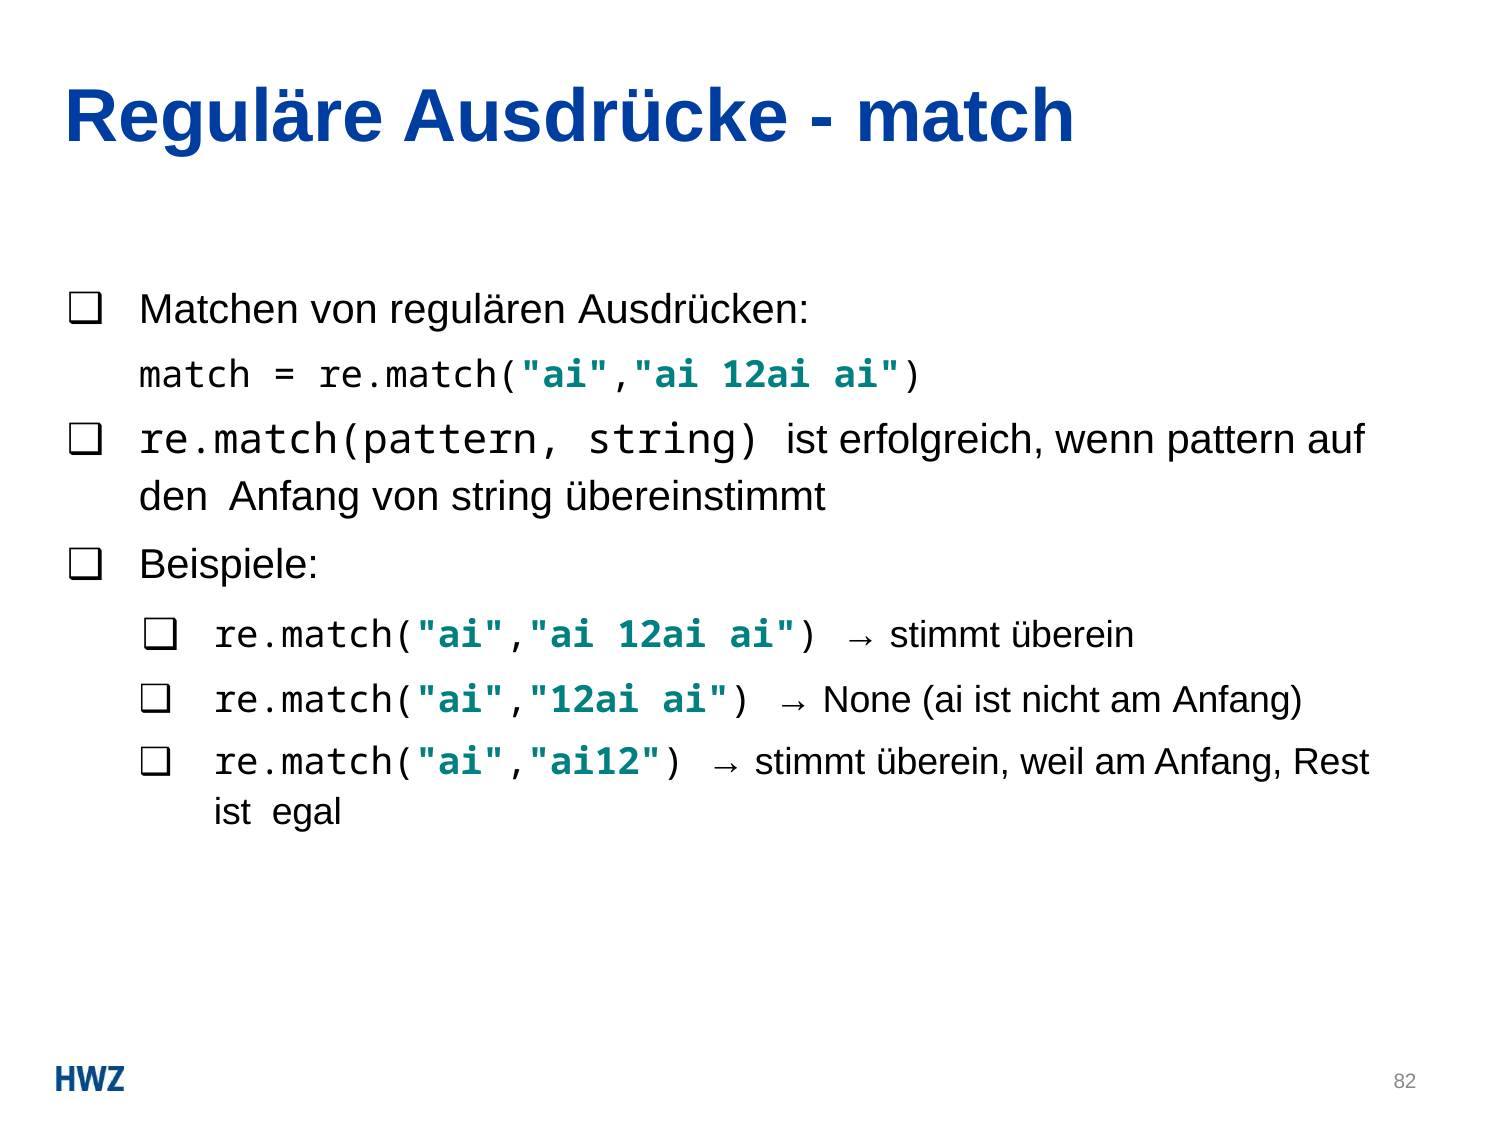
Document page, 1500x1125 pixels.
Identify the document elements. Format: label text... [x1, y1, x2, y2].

title Reguläre Ausdrücke - match [62, 64, 1080, 254]
text_box Matchen von regulären Ausdrücken: match = re.match("ai","ai 12ai ai") re.match(pattern, string) ist erfolgreich, wenn pattern auf den Anfang von string übereinstimmt Beispiele: re.match("ai","ai 12ai ai") → stimmt überein re.match("ai","12ai ai") → None (ai ist nicht am Anfang) re.match("ai","ai12") → stimmt überein, weil am Anfang, Rest ist egal [64, 258, 1387, 833]
slide_number 82 [1387, 1068, 1435, 1125]
picture [56, 1066, 124, 1091]
